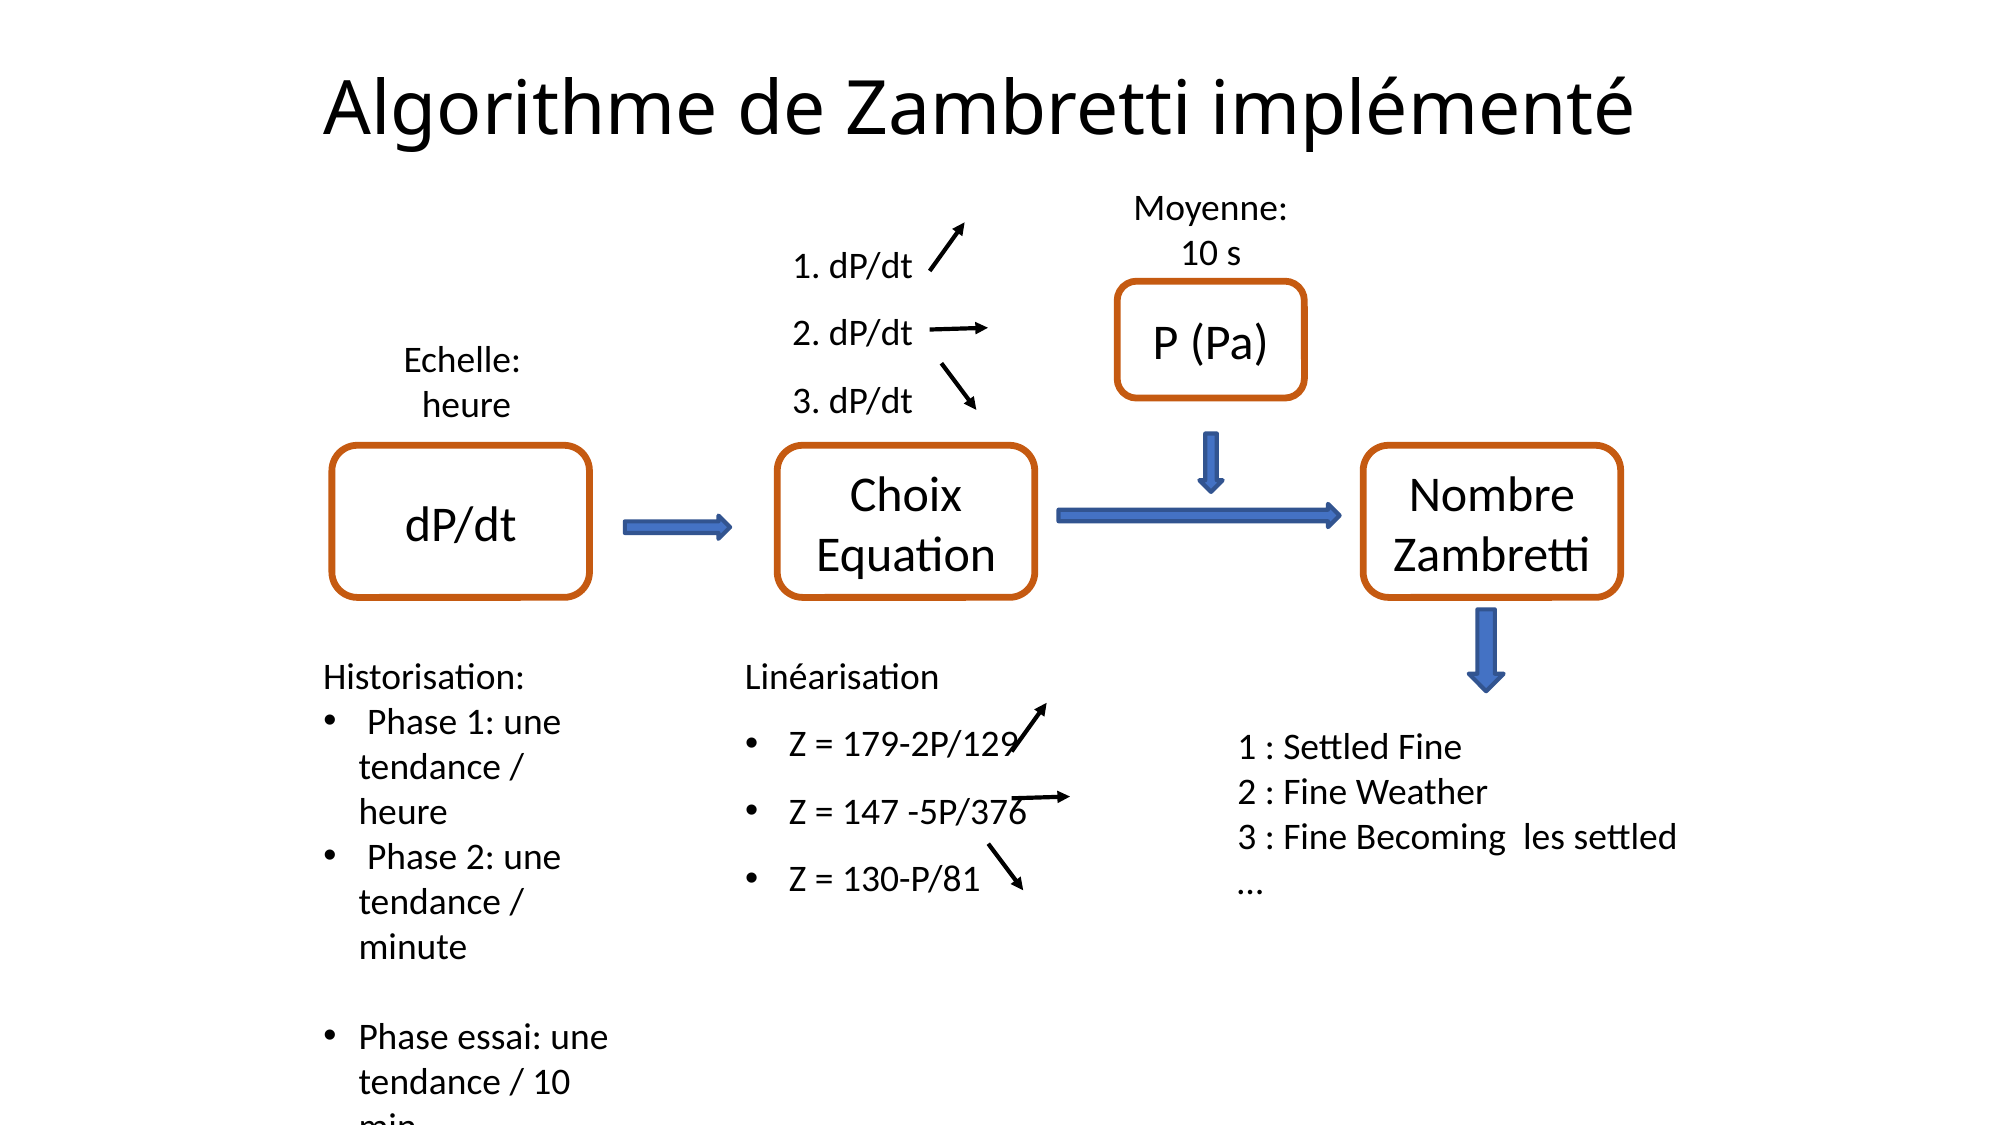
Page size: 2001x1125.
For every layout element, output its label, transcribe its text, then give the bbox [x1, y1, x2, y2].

text_box Algorithme de Zambretti implémenté [308, 58, 1659, 162]
text_box [1197, 431, 1225, 494]
text_box [1056, 501, 1342, 530]
text_box [1466, 607, 1506, 694]
text_box [929, 222, 965, 272]
text_box Choix Equation [775, 443, 1037, 600]
text_box Echelle: heure [378, 327, 555, 433]
text_box Historisation: Phase 1: une tendance / heure Phase 2: une tendance / minute Phase essai: une tendance / 10 min [308, 644, 637, 1125]
text_box [1011, 790, 1070, 804]
text_box Moyenne: 10 s [1093, 175, 1328, 281]
text_box dP/dt [329, 443, 592, 600]
text_box [929, 321, 988, 335]
text_box 1 : Settled Fine 2 : Fine Weather 3 : Fine Becoming les settled … [1222, 714, 1715, 955]
text_box 1. dP/dt 2. dP/dt 3. dP/dt [777, 210, 1024, 429]
text_box Nombre Zambretti [1361, 443, 1623, 600]
text_box [1011, 702, 1047, 752]
text_box P (Pa) [1115, 281, 1307, 401]
text_box [622, 513, 733, 541]
text_box [940, 362, 977, 410]
text_box Linéarisation Z = 179-2P/129 Z = 147 -5P/376 Z = 130-P/81 [730, 644, 1164, 997]
text_box [987, 843, 1024, 891]
